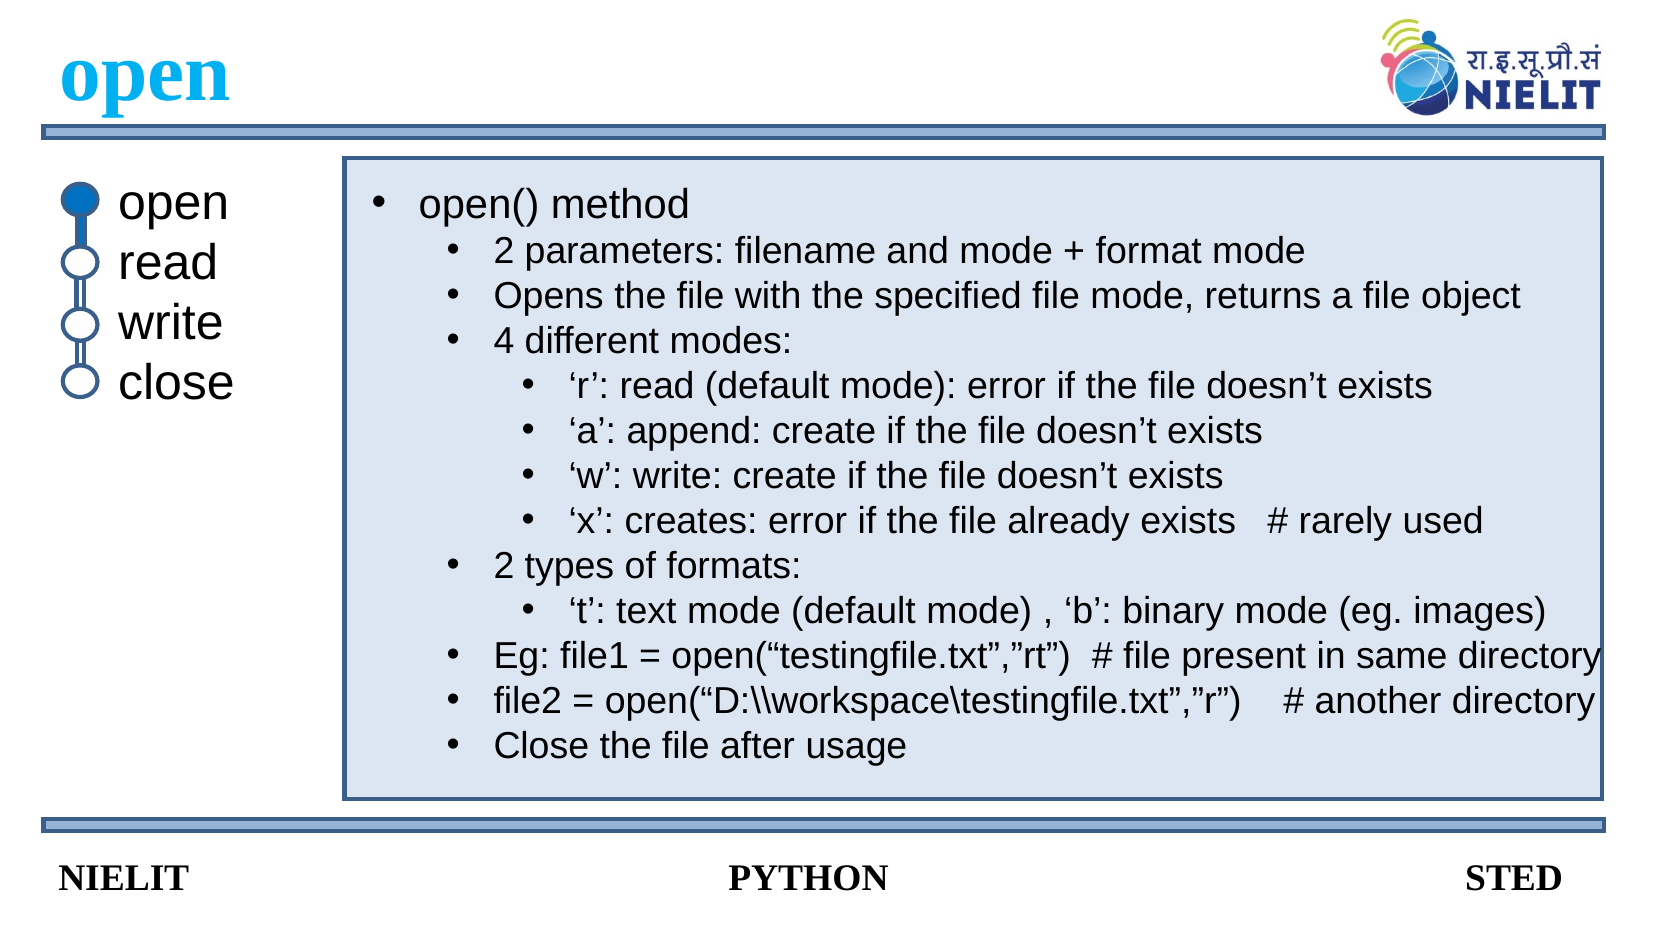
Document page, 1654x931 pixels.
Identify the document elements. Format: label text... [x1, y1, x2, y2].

picture [1373, 14, 1605, 118]
text_box [75, 339, 86, 363]
text_box [41, 817, 1606, 833]
text_box open() method 2 parameters: filename and mode + format mode Opens the file with the specified file mode, returns a file object 4 different modes: ‘r’: read (default mode): error if the file doesn’t exists ‘a’: append: create if the file doesn’t exists ‘w’: write: create if the file doesn’t exists ‘x’: creates: error if the file already exists # rarely used 2 types of formats: ‘t’: text mode (default mode) , ‘b’: binary mode (eg. images) Eg: file1 = open(“testingfile.txt”,”rt”) # file present in same directory file2 = open(“D:\\workspace\testingfile.txt”,”r”) # another directory Close the file after usage [356, 417, 1618, 819]
text_box NIELIT PYTHON STED [43, 845, 1604, 903]
text_box open read write close [103, 161, 1639, 417]
text_box [342, 417, 356, 801]
text_box [60, 363, 100, 400]
text_box [60, 315, 100, 343]
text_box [62, 183, 98, 246]
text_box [62, 246, 98, 309]
text_box [41, 124, 1606, 140]
text_box [342, 156, 1604, 161]
text_box open [44, 9, 246, 125]
